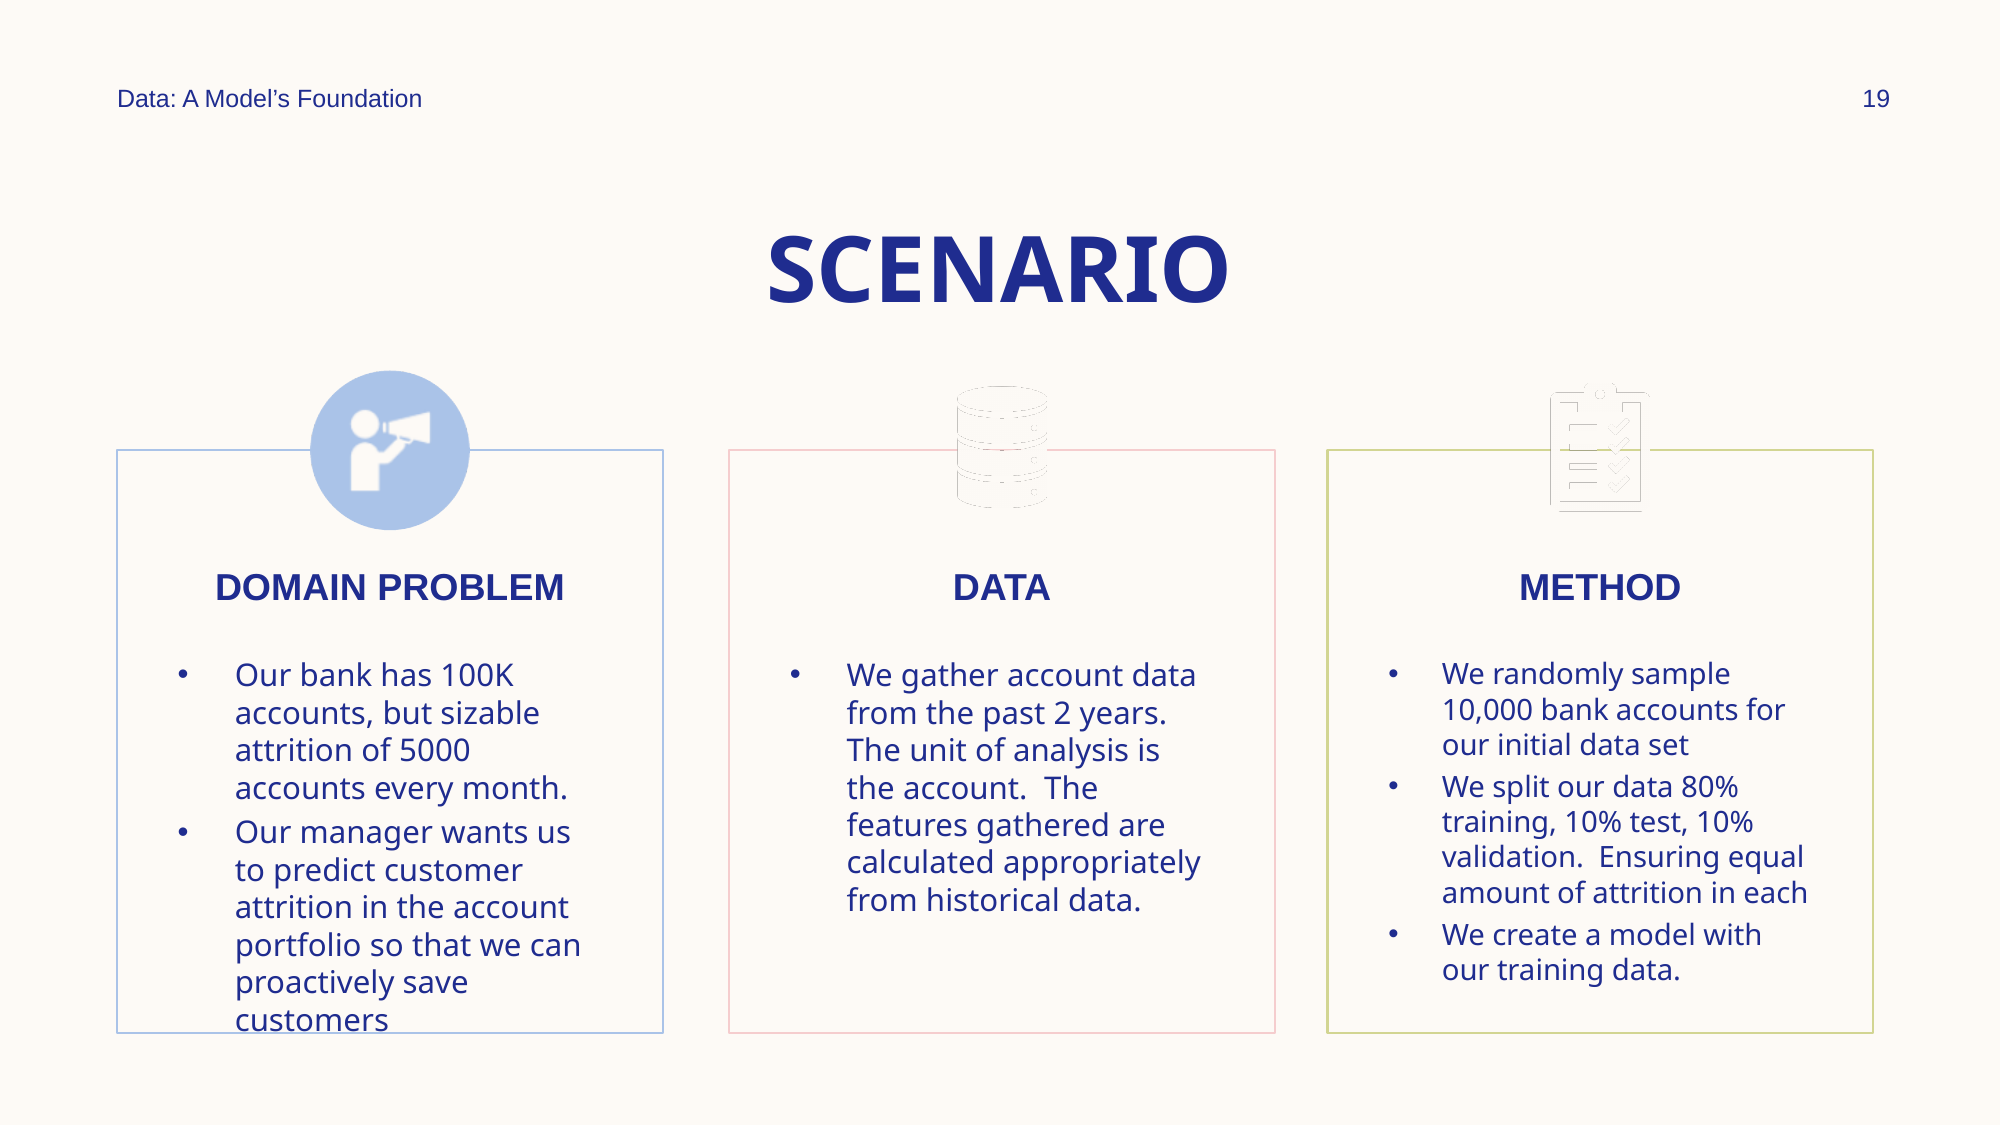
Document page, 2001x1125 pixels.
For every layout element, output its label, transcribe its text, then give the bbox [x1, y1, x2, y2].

title Scenario [124, 202, 1875, 329]
list Our bank has 100K accounts, but sizable attrition of 5000 accounts every month. Our manager wants us to predict customer attrition in the account portfolio so that we can proactively save customers [162, 648, 618, 1010]
picture [1523, 370, 1677, 524]
list We randomly sample 10,000 bank accounts for our initial data set We split our data 80% training, 10% test, 10% validation. Ensuring equal amount of attrition in each We create a model with our training data. [1373, 648, 1828, 1010]
list We gather account data from the past 2 years. The unit of analysis is the account. The features gathered are calculated appropriately from historical data. [774, 648, 1230, 1010]
slide_number 19 [1795, 75, 1958, 120]
list Domain Problem [116, 449, 664, 1034]
list Data [728, 449, 1276, 1034]
picture [925, 370, 1079, 524]
list Method [1326, 449, 1874, 1034]
picture [310, 370, 470, 531]
footer Data: A Model’s Foundation [101, 75, 627, 120]
